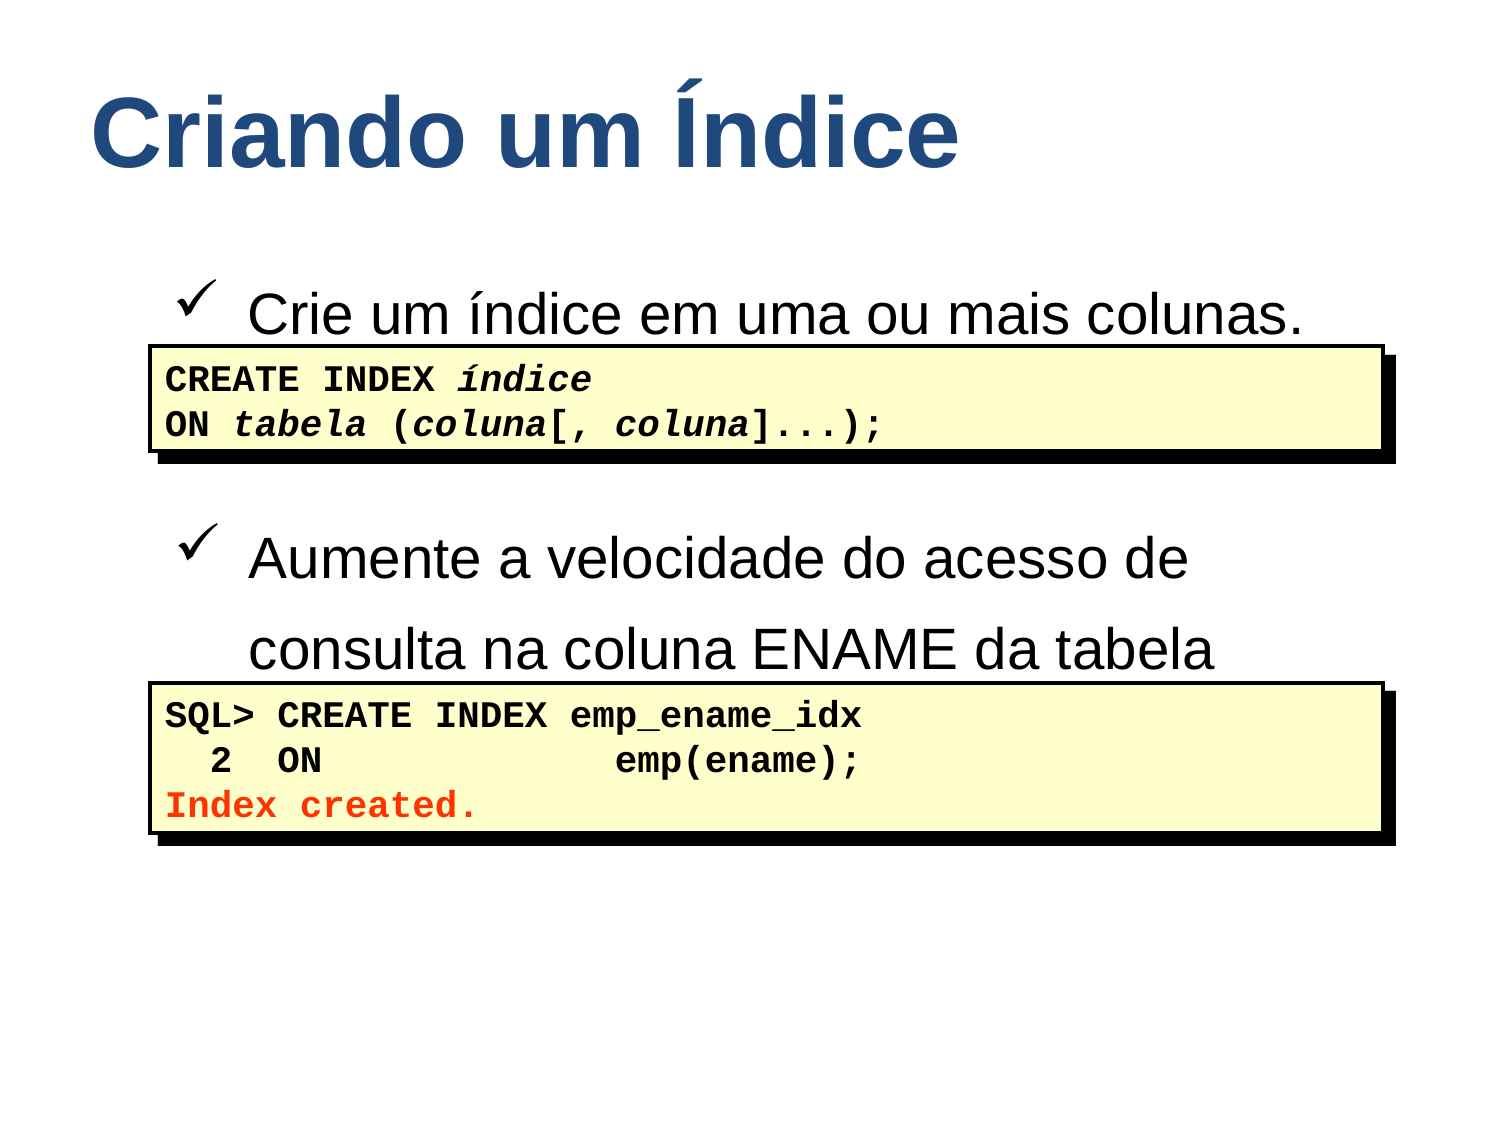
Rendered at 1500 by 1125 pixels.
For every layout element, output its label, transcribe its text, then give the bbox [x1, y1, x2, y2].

text_box SQL> CREATE INDEX emp_ename_idx 2 ON emp(ename); Index created. [149, 682, 1383, 833]
text_box Crie um índice em uma ou mais colunas. [138, 247, 1388, 354]
text_box CREATE INDEX índice ON tabela (coluna[, coluna]...); [149, 354, 1383, 452]
list Aumente a velocidade do acesso de consulta na coluna ENAME da tabela EMP. [140, 491, 1352, 1125]
title Criando um Índice [75, 7, 1425, 195]
